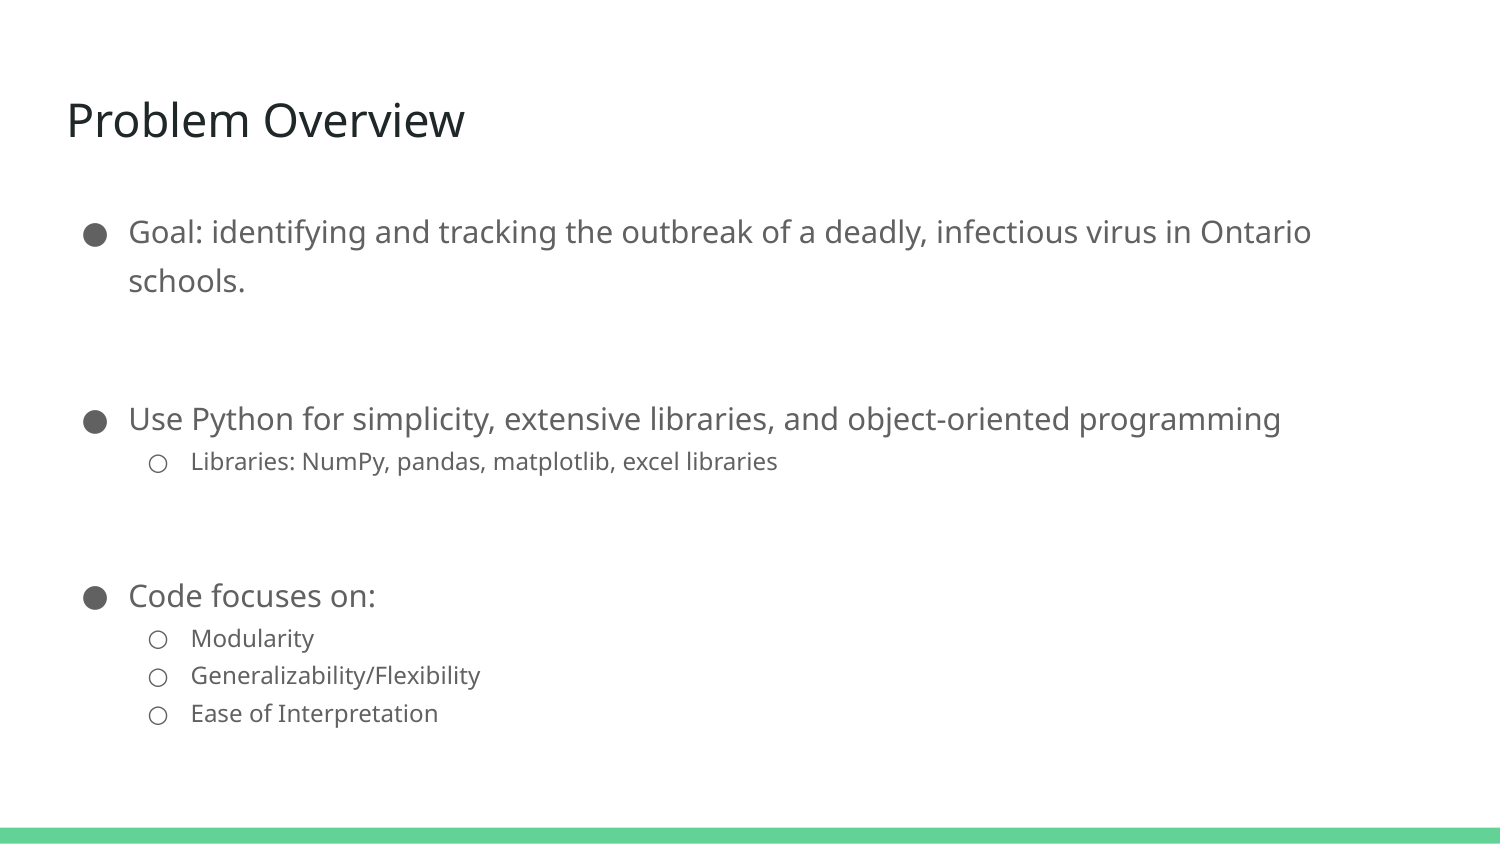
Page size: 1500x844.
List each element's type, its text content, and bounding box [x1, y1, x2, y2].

list Goal: identifying and tracking the outbreak of a deadly, infectious virus in Ontario schools. Use Python for simplicity, extensive libraries, and object-oriented programming Libraries: NumPy, pandas, matplotlib, excel libraries Code focuses on: Modularity Generalizability/Flexibility Ease of Interpretation [51, 189, 1449, 750]
title Problem Overview [51, 72, 1449, 167]
